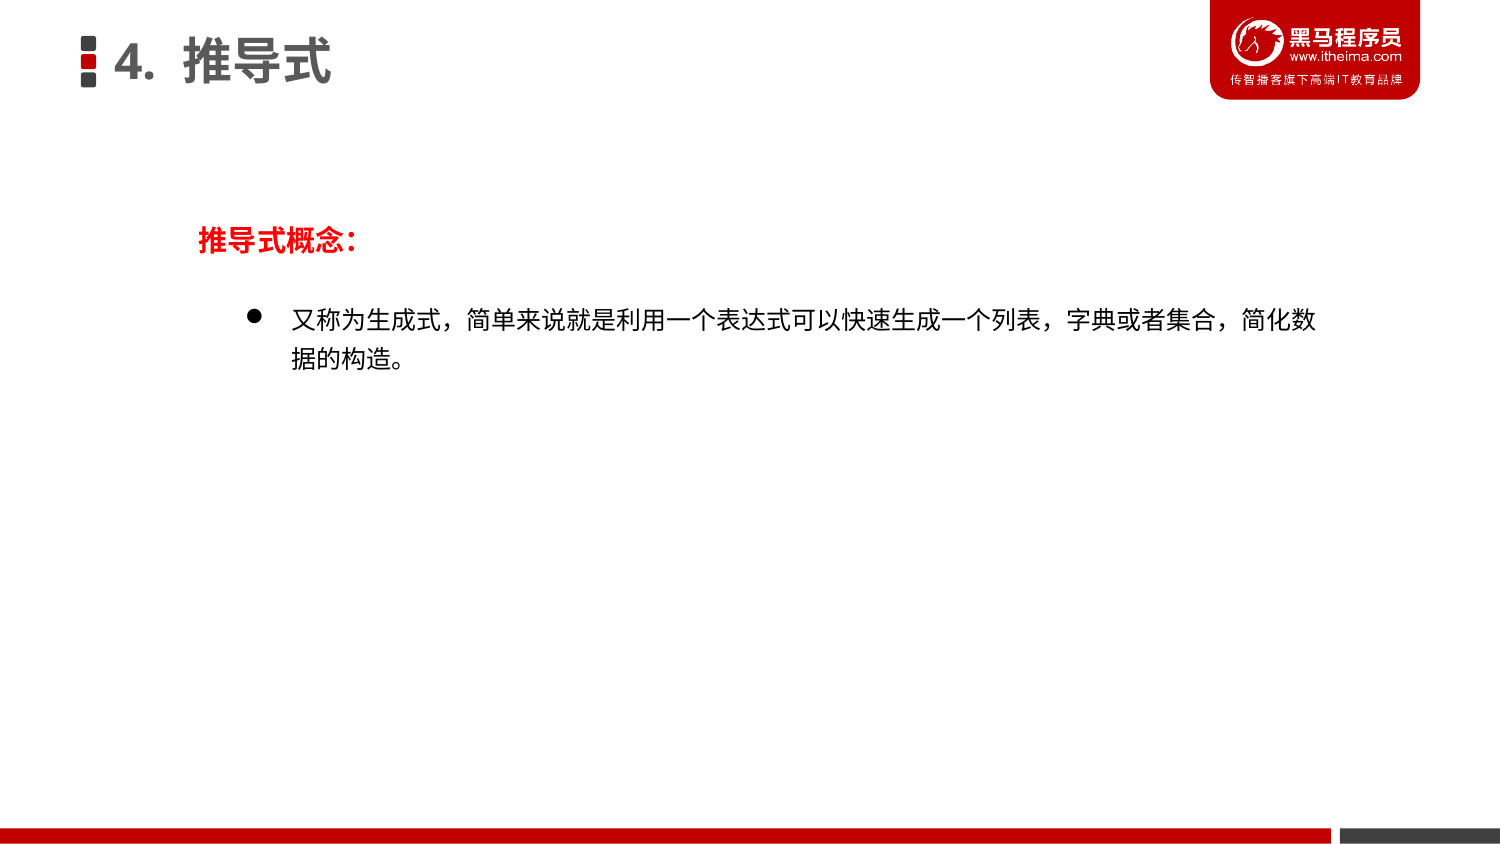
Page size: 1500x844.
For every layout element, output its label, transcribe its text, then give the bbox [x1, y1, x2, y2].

text_box 推导式概念： [183, 215, 479, 335]
picture [1212, 8, 1421, 94]
text_box 又称为生成式，简单来说就是利用一个表达式可以快速生成一个列表，字典或者集合，简化数据的构造。 [230, 288, 1334, 381]
text_box 4. 推导式 [103, 0, 987, 130]
